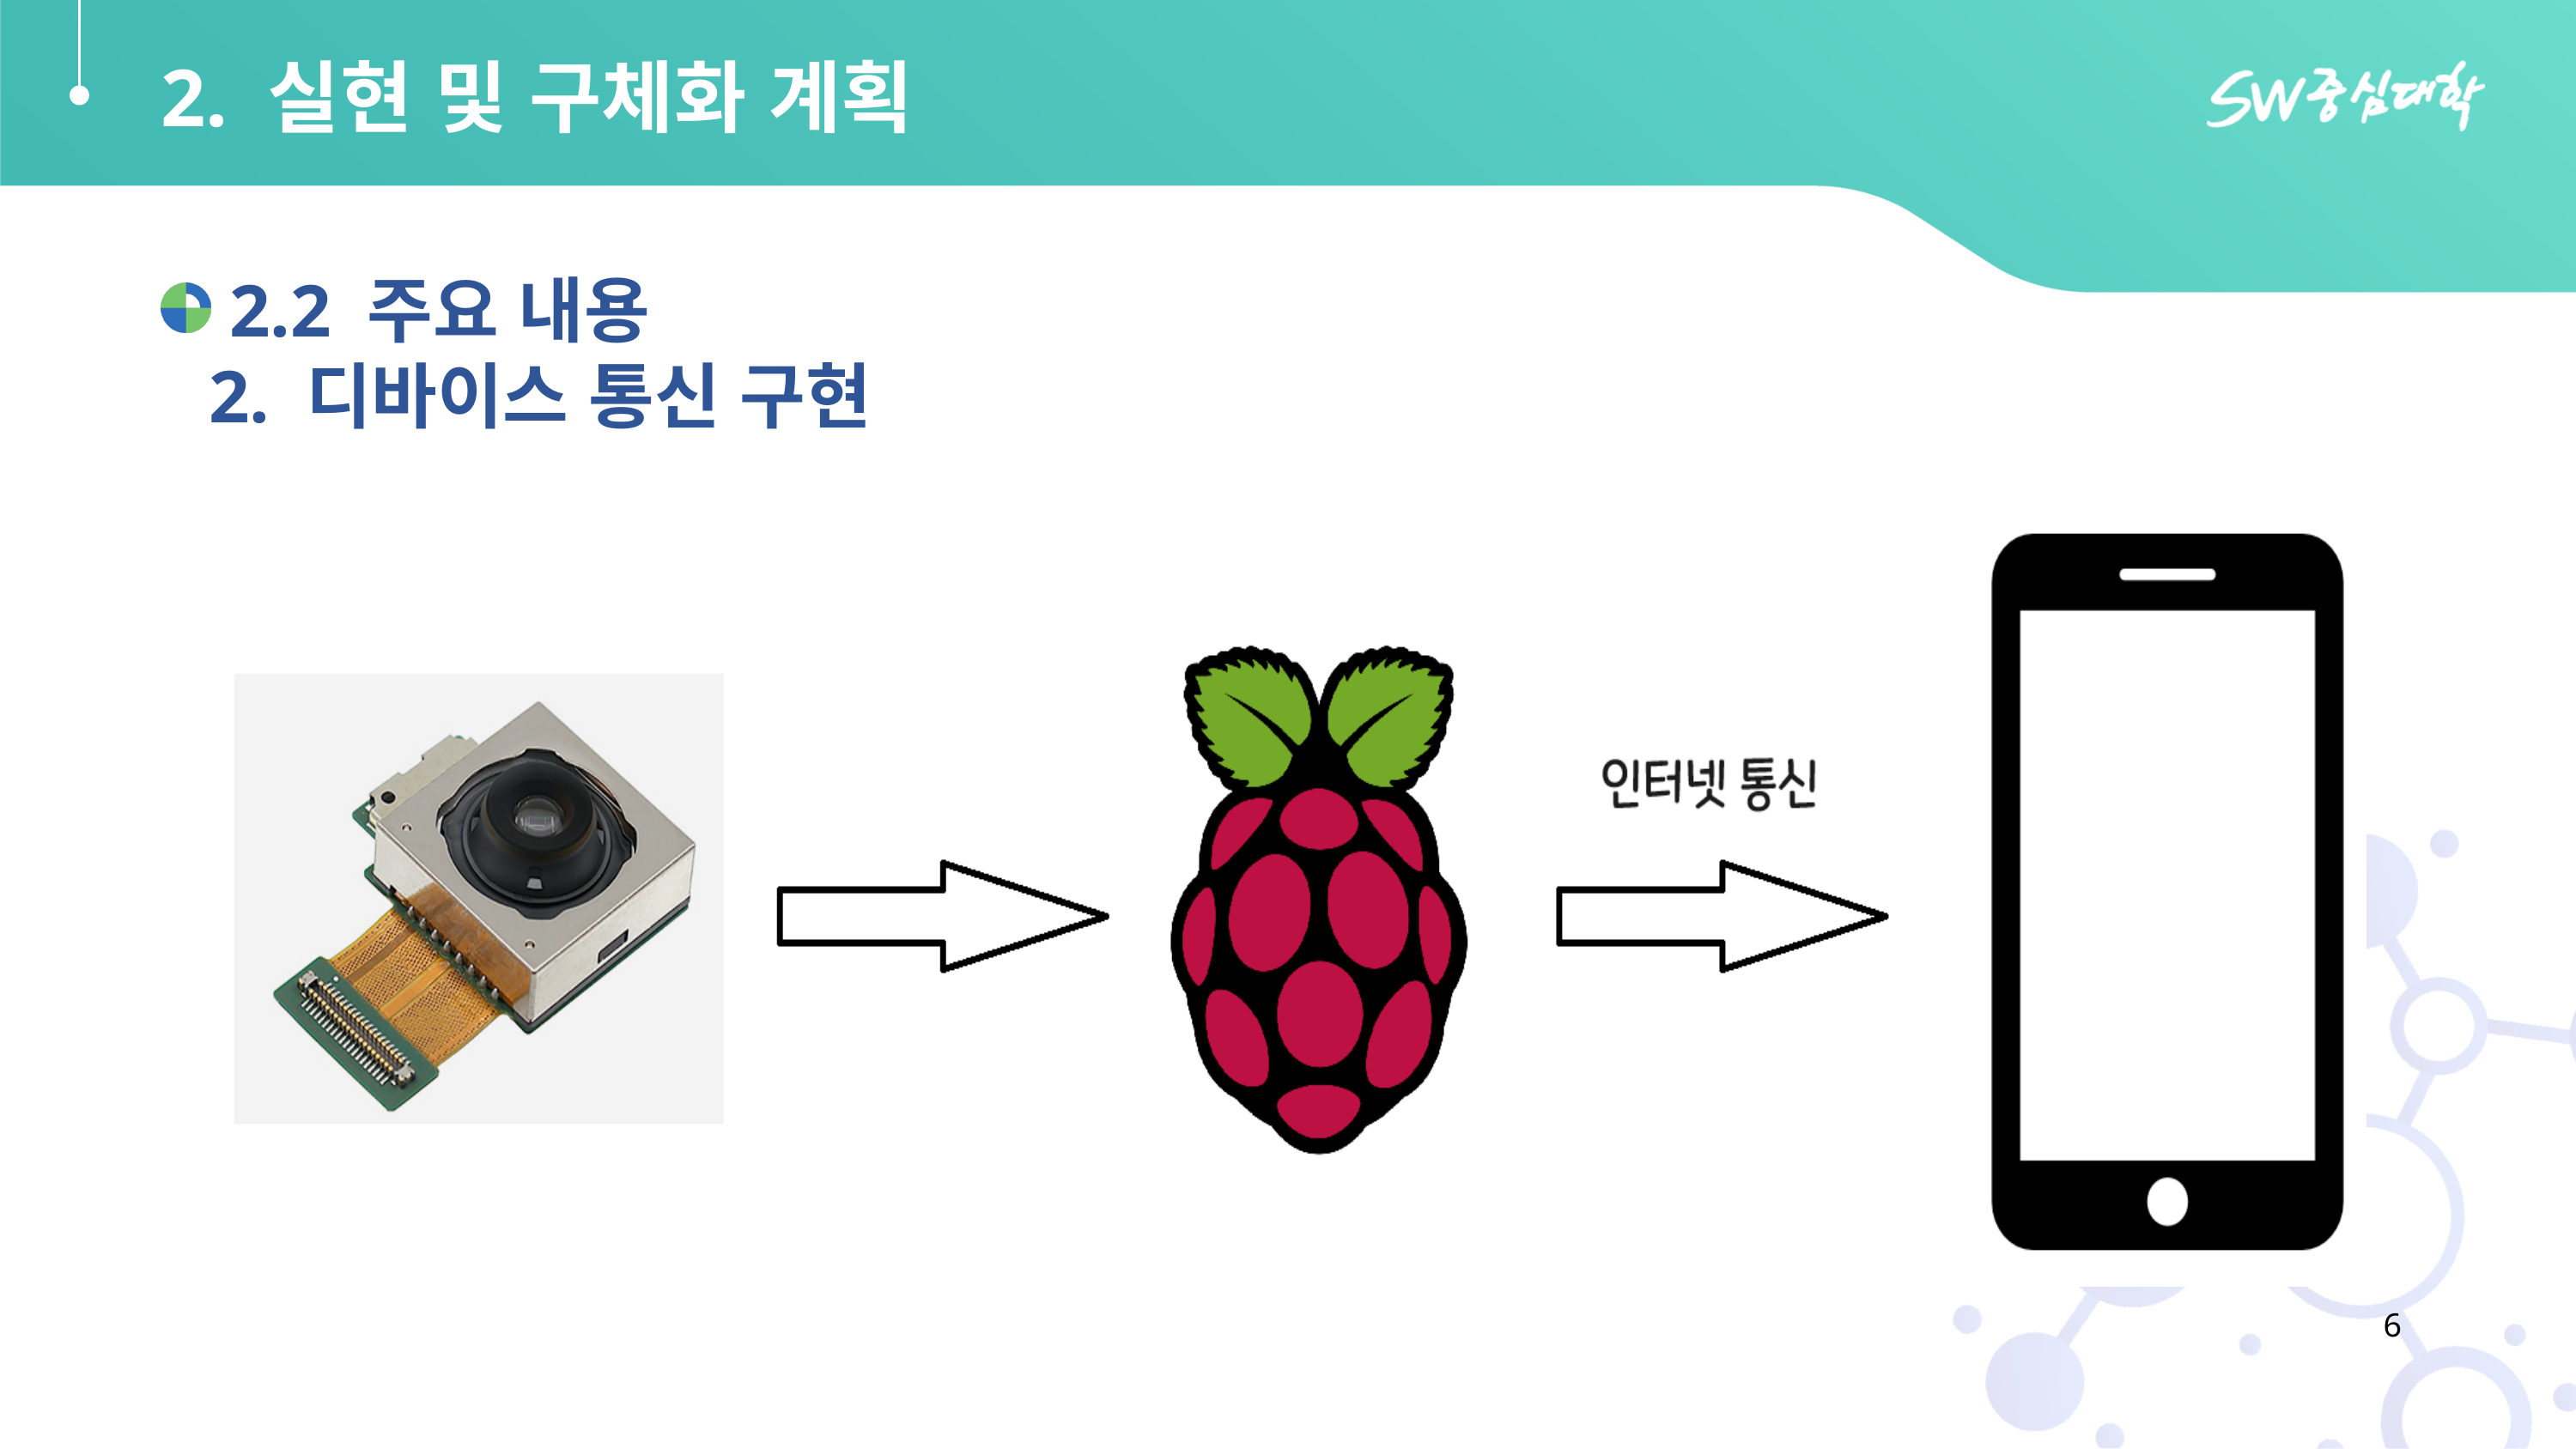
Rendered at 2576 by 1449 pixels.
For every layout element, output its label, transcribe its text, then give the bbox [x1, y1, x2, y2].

list 2.2 주요 내용 2. 디바이스 통신 구현 [148, 258, 2445, 1366]
picture [1972, 800, 2576, 1449]
title 2. 실현 및 구체화 계획 [148, 39, 2576, 152]
picture [210, 512, 2366, 1287]
picture [161, 282, 211, 333]
picture [0, 0, 2576, 293]
